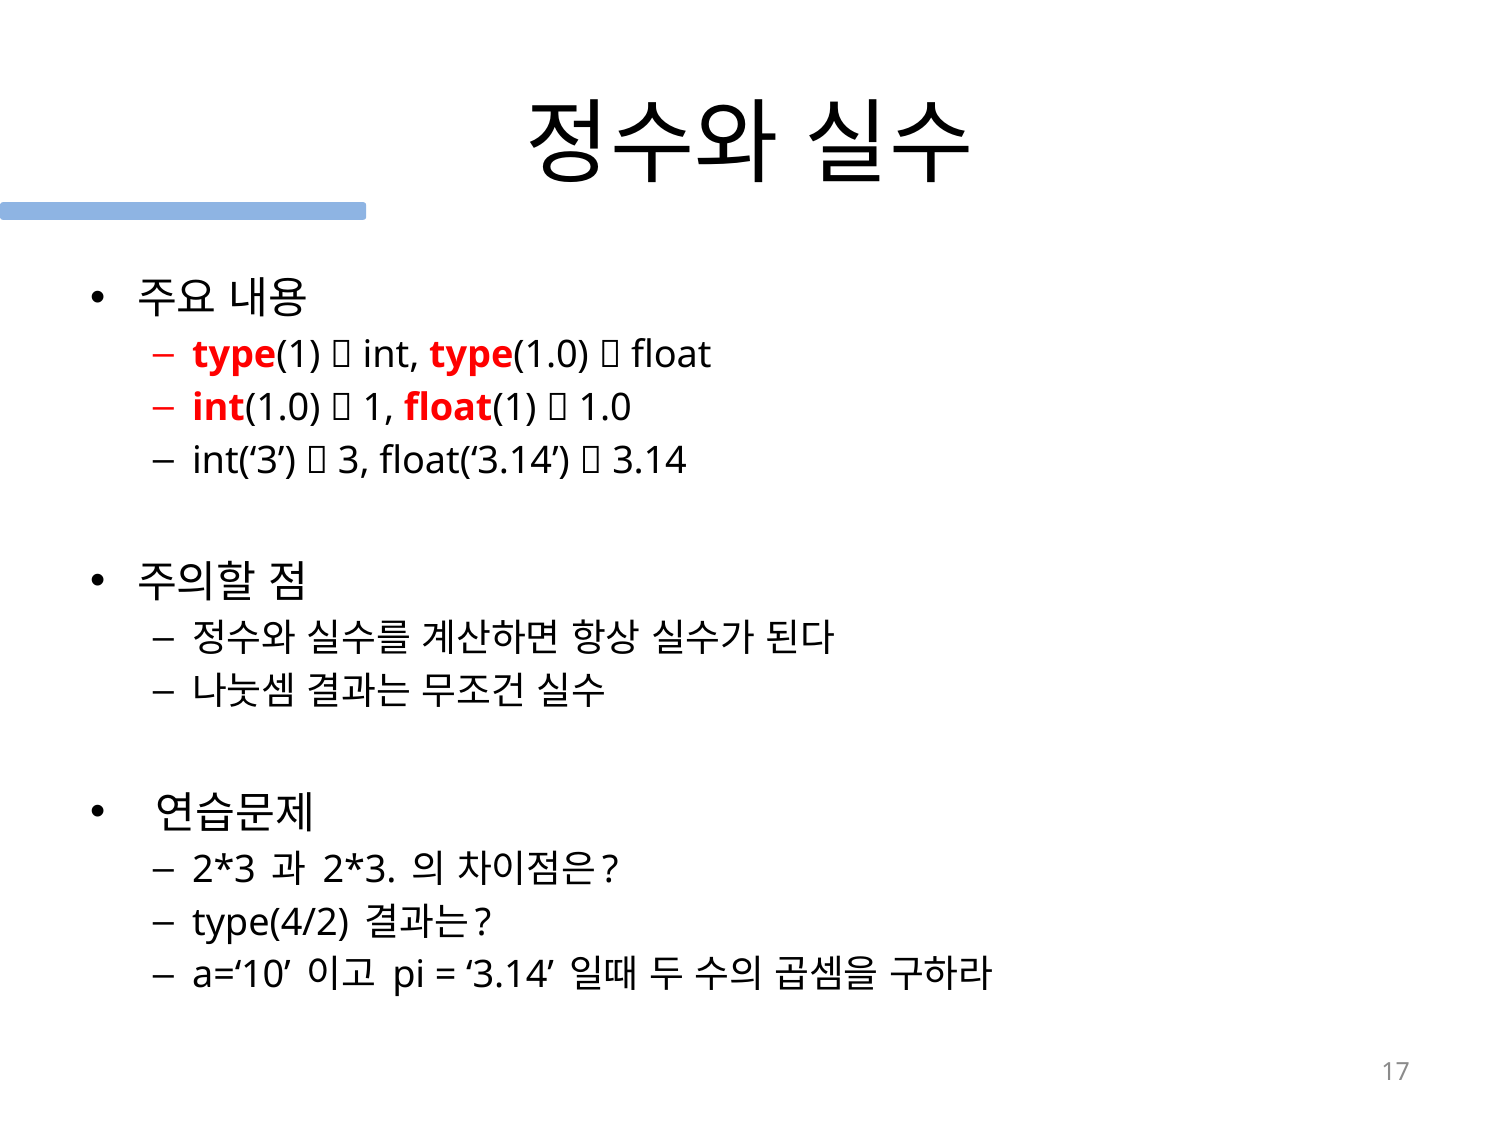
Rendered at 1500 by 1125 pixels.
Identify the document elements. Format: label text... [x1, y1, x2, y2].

slide_number 17 [1074, 1042, 1425, 1103]
text_box [0, 200, 369, 222]
title 정수와 실수 [75, 45, 1425, 233]
list 주요 내용 type(1)  int, type(1.0)  float int(1.0)  1, float(1)  1.0 int(‘3’)  3, float(‘3.14’)  3.14 주의할 점 정수와 실수를 계산하면 항상 실수가 된다 나눗셈 결과는 무조건 실수 연습문제 2*3 과 2*3. 의 차이점은? type(4/2) 결과는? a=‘10’ 이고 pi = ‘3.14’ 일때 두 수의 곱셈을 구하라 [75, 262, 1425, 1005]
